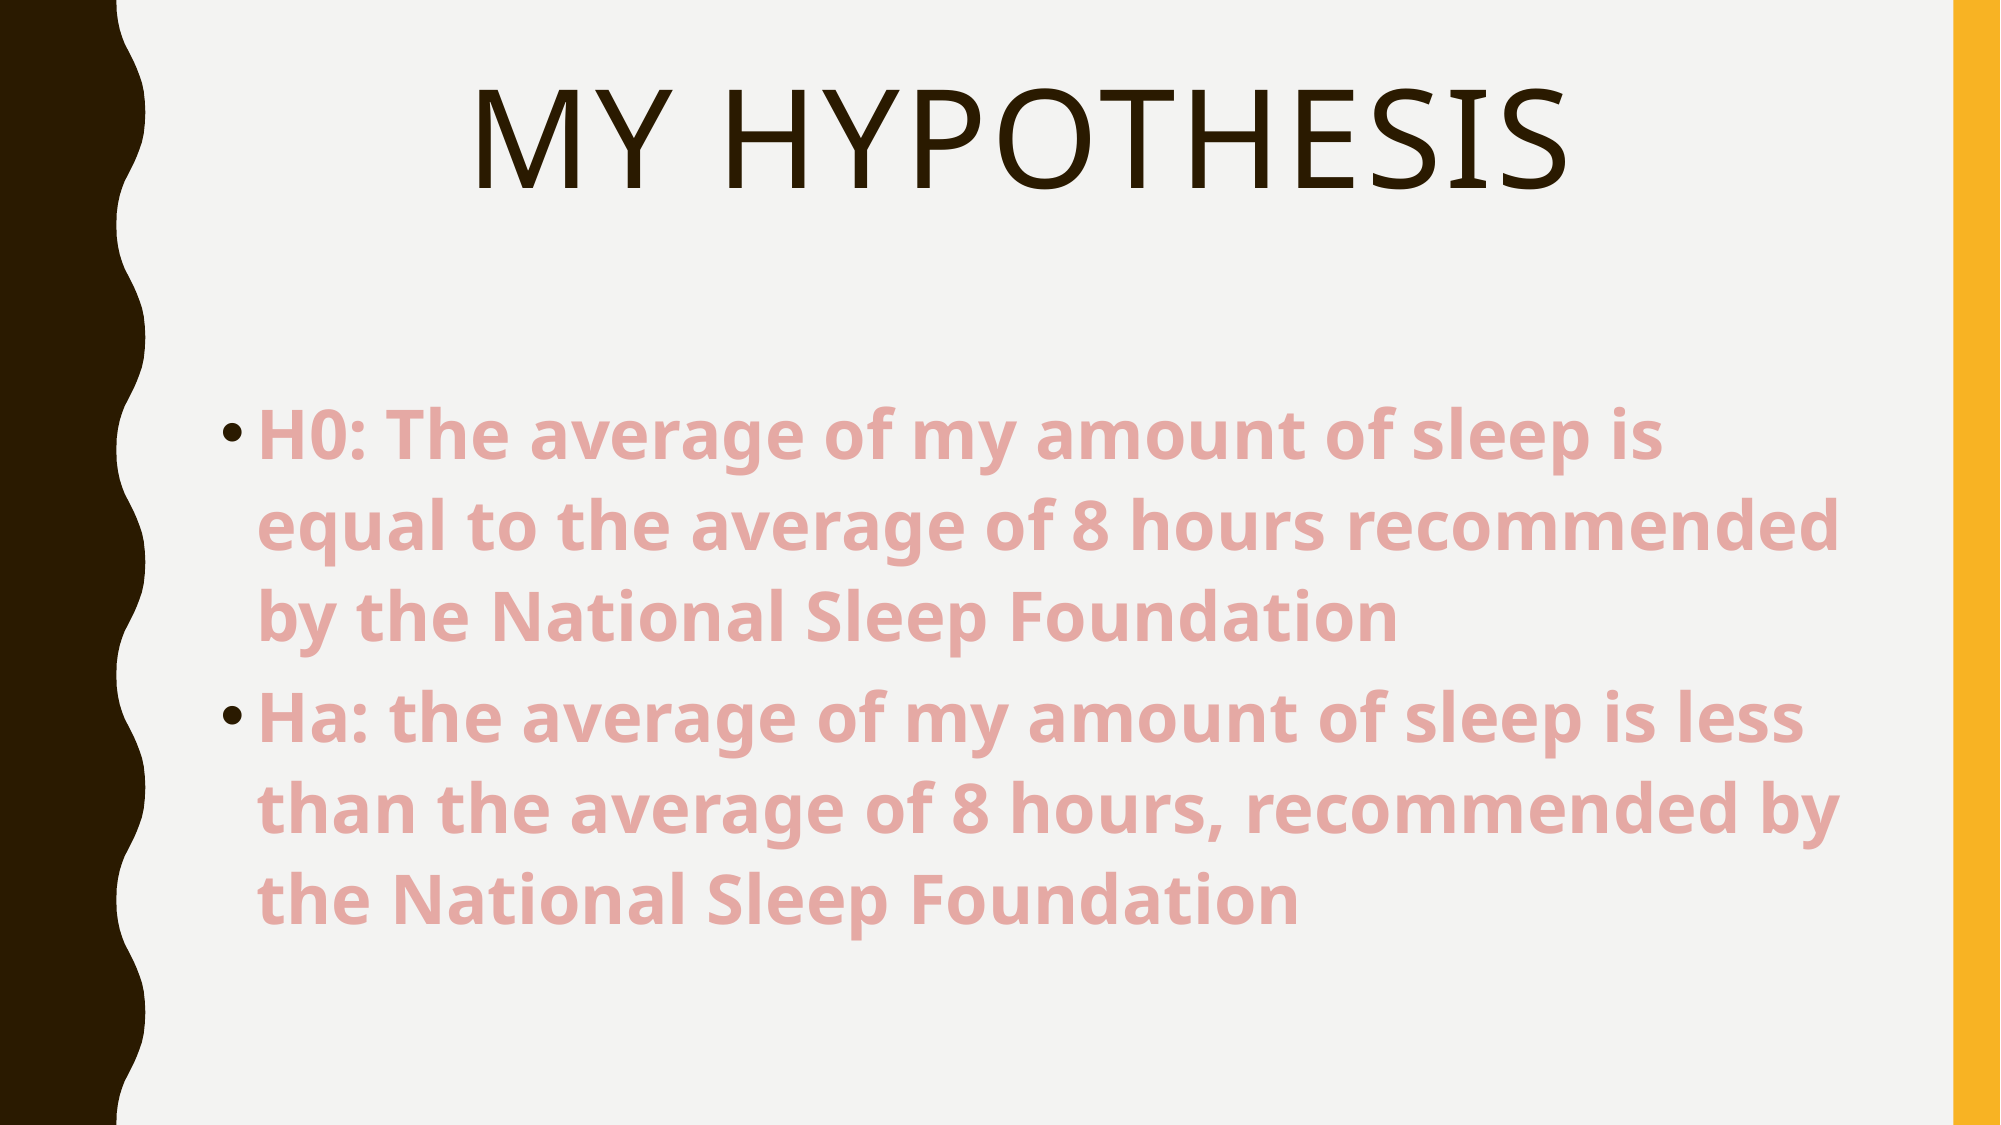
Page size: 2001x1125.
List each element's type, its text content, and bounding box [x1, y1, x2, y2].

title MY HYPOTHESIS [205, 62, 1875, 308]
list H0: The average of my amount of sleep is equal to the average of 8 hours recommended by the National Sleep Foundation Ha: the average of my amount of sleep is less than the average of 8 hours, recommended by the National Sleep Foundation [205, 375, 1875, 965]
